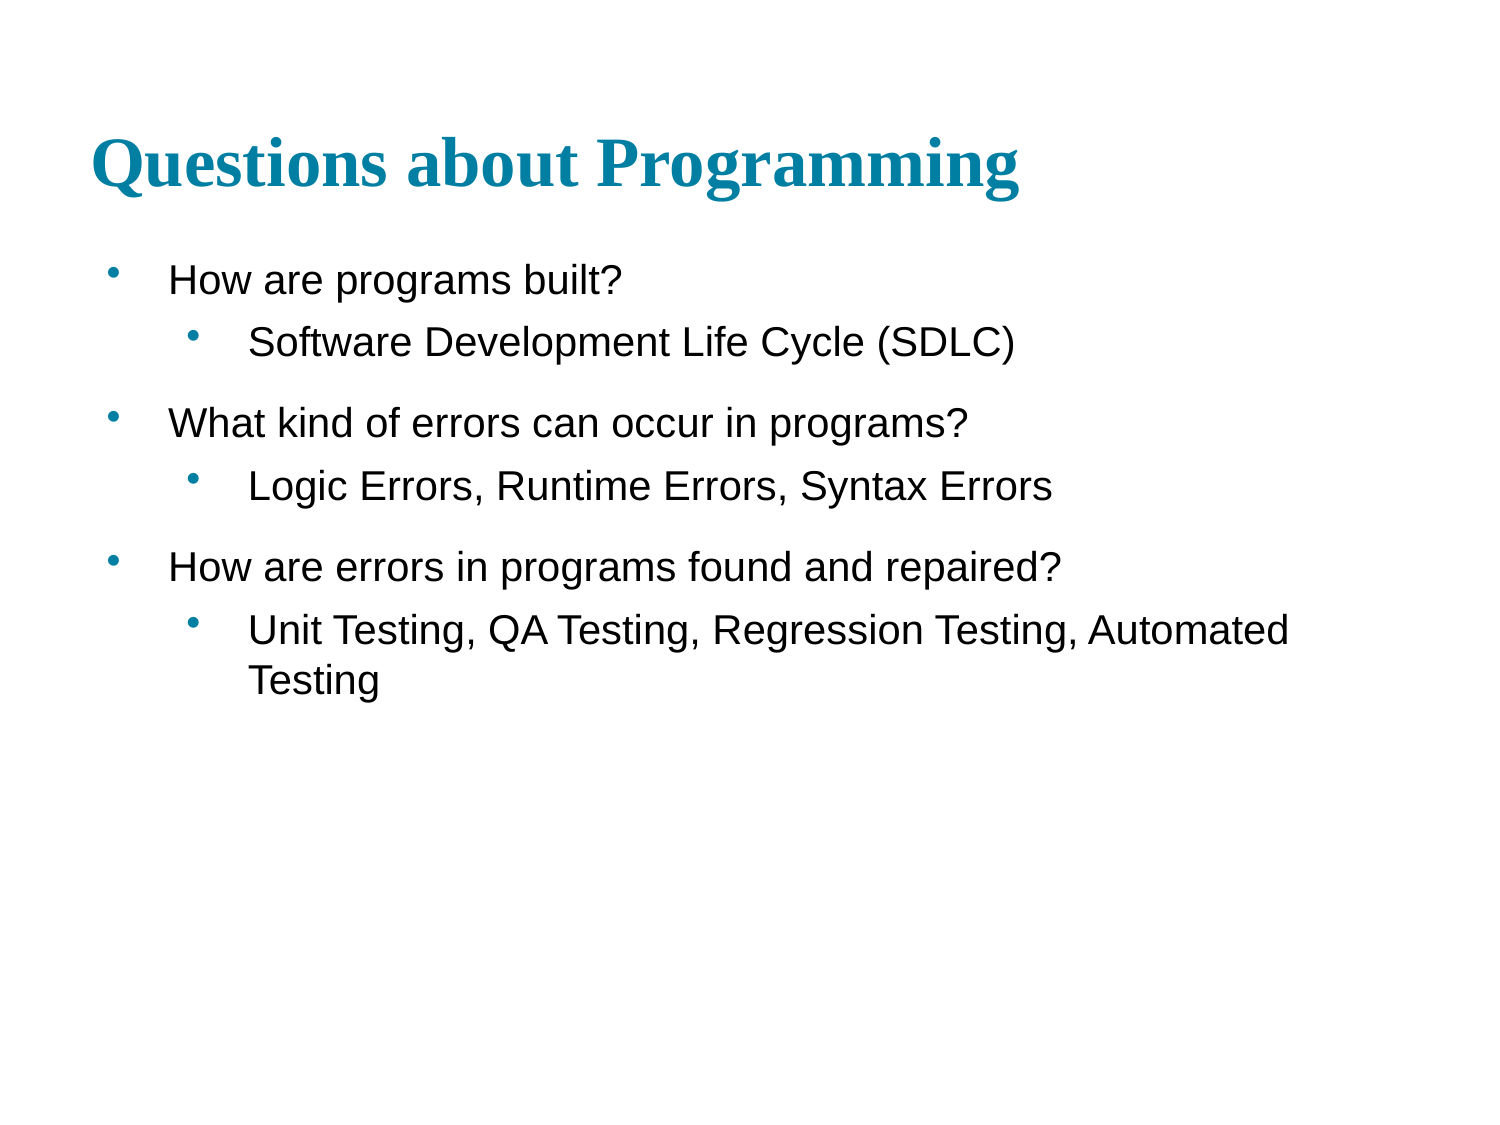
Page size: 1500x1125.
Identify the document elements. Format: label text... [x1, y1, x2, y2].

list How are programs built? Software Development Life Cycle (SDLC) What kind of errors can occur in programs? Logic Errors, Runtime Errors, Syntax Errors How are errors in programs found and repaired? Unit Testing, QA Testing, Regression Testing, Automated Testing [75, 237, 1425, 980]
title Questions about Programming [75, 35, 1425, 216]
